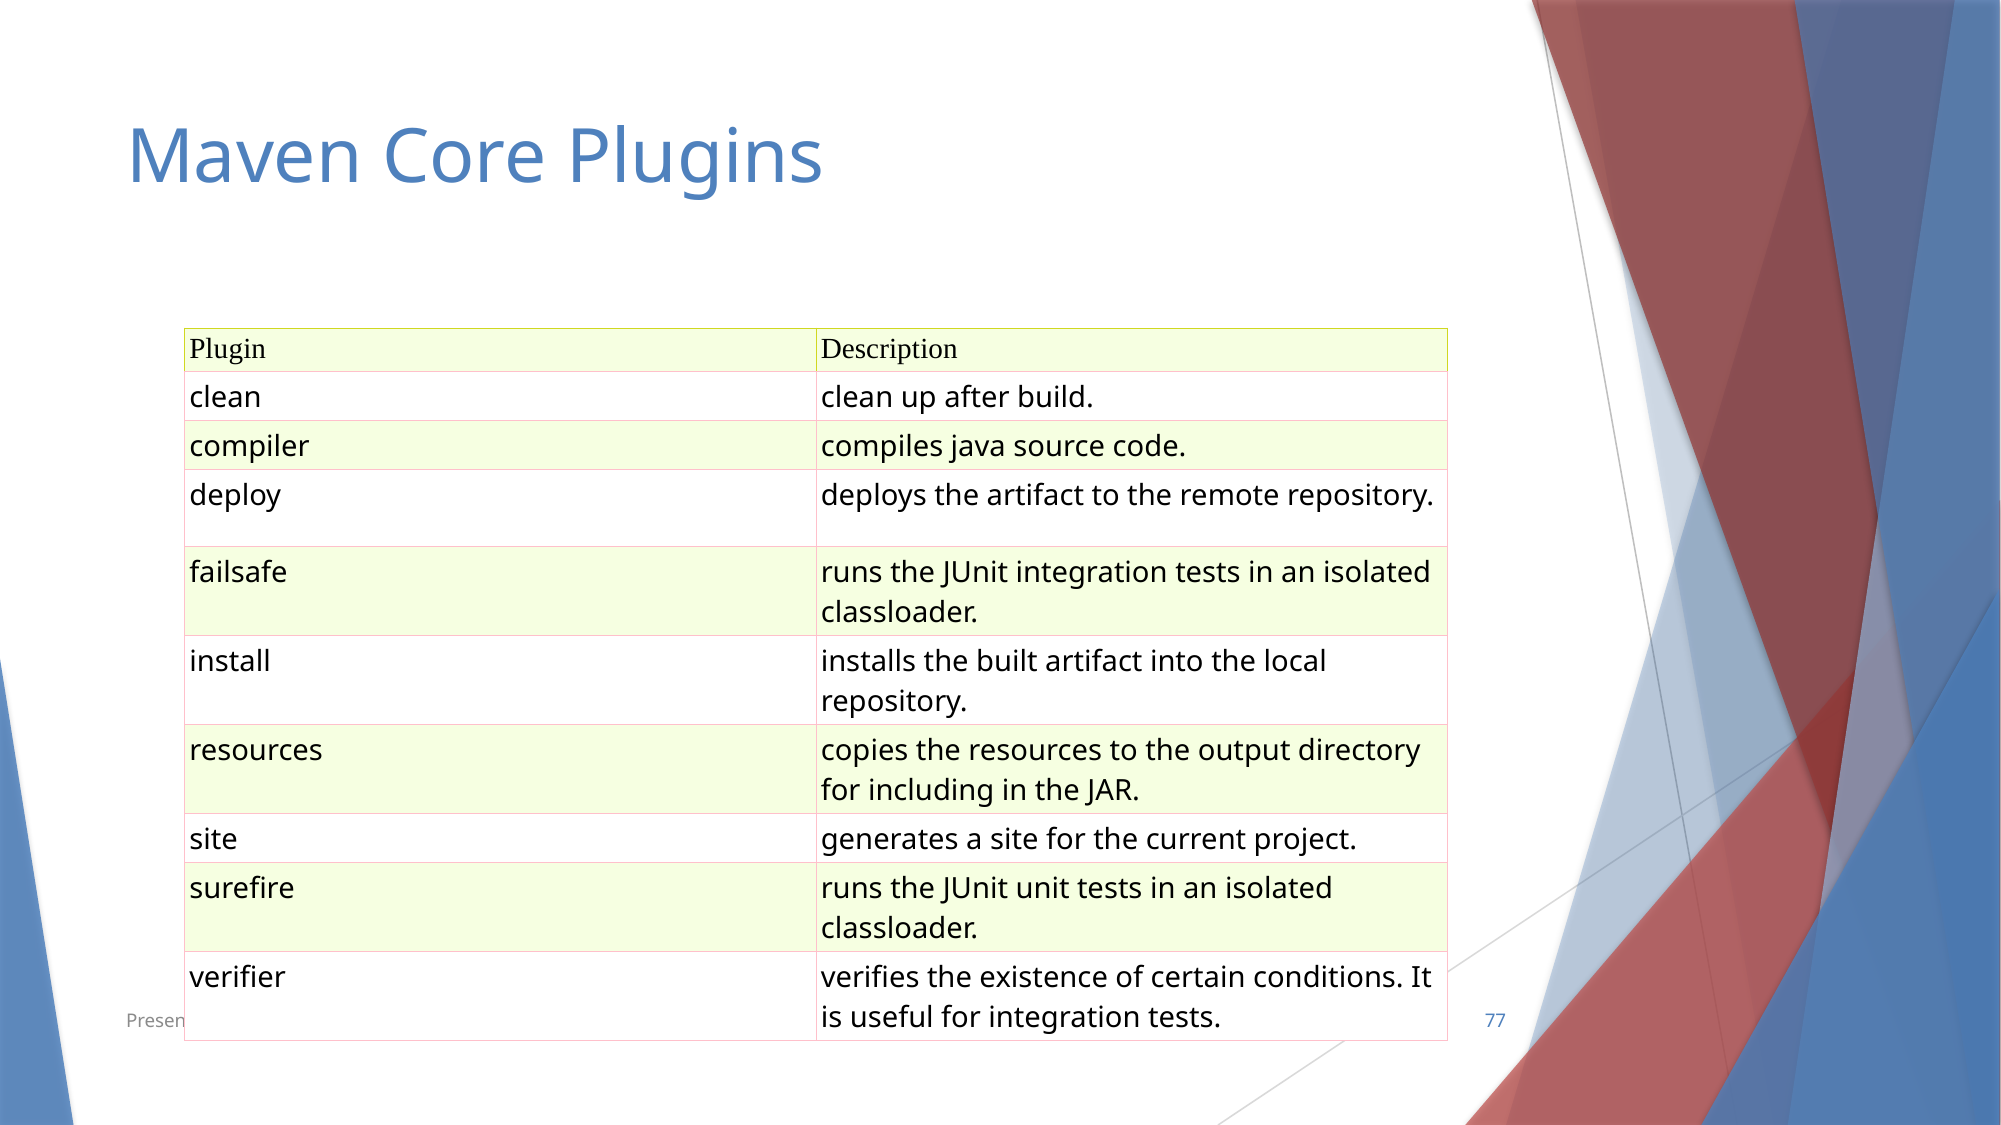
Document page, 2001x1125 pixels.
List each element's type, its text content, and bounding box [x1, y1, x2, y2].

table_cell deploys the artifact to the remote repository. [817, 470, 1447, 546]
table_header Plugin [185, 329, 816, 371]
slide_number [1181, 991, 1332, 1051]
table_cell runs the JUnit unit tests in an isolated classloader. [817, 863, 1447, 951]
table_header Description [817, 329, 1447, 371]
table_cell runs the JUnit integration tests in an isolated classloader. [817, 547, 1447, 635]
table_cell verifier [185, 952, 816, 991]
table_cell install [185, 636, 816, 724]
slide_number 77 [1409, 991, 1522, 1051]
table_cell clean up after build. [817, 372, 1447, 420]
table_cell installs the built artifact into the local repository. [817, 636, 1447, 724]
footer Presented by MangaRao [111, 991, 1145, 1051]
table_cell site [185, 814, 816, 862]
table_cell failsafe [185, 547, 816, 635]
table_cell copies the resources to the output directory for including in the JAR. [817, 725, 1447, 813]
table_cell compiles java source code. [817, 421, 1447, 469]
table_cell generates a site for the current project. [817, 814, 1447, 862]
table_cell compiler [185, 421, 816, 469]
table_cell resources [185, 725, 816, 813]
table_cell clean [185, 372, 816, 420]
table_cell verifies the existence of certain conditions. It is useful for integration tests. [817, 952, 1447, 1040]
title Maven Core Plugins [111, 99, 1522, 317]
table_cell deploy [185, 470, 816, 546]
table_cell surefire [185, 863, 816, 951]
